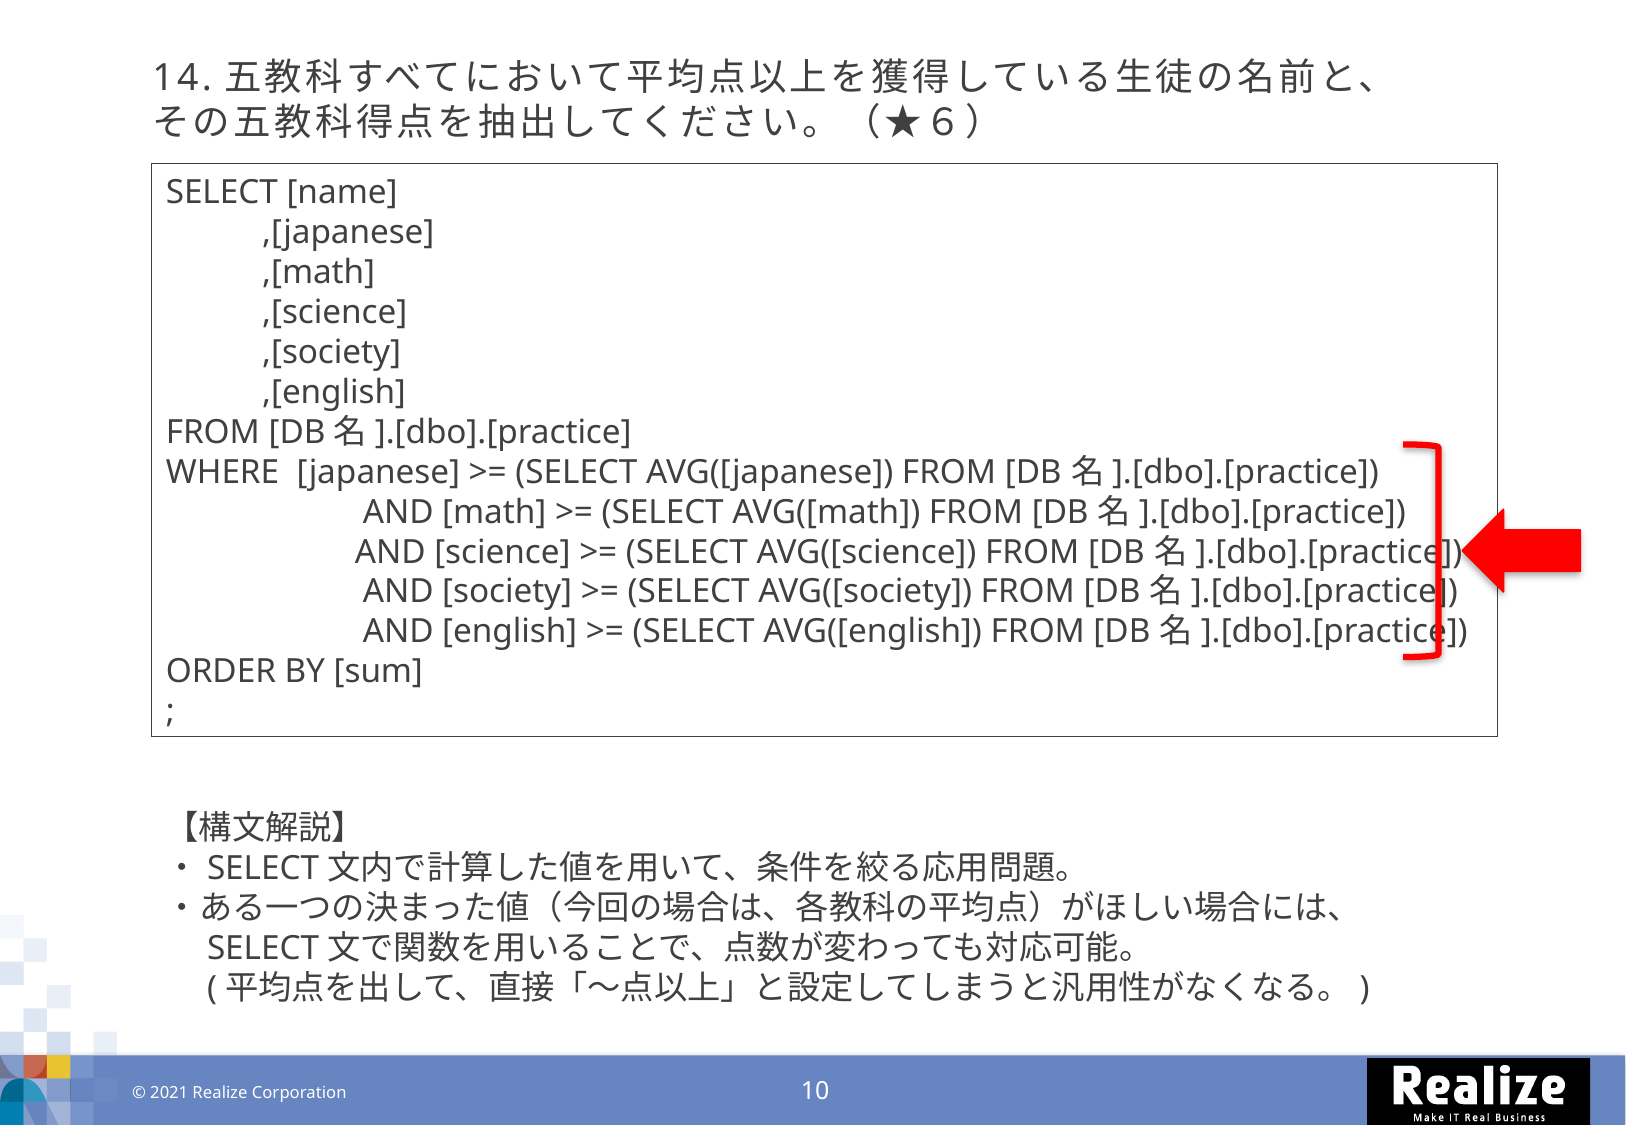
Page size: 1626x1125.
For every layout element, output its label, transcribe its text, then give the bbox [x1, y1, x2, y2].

title 14.五教科すべてにおいて平均点以上を獲得している生徒の名前と、 その五教科得点を抽出してください。（★６） [137, 45, 1488, 147]
text_box [1461, 508, 1582, 593]
text_box SELECT [name] ,[japanese] ,[math] ,[science] ,[society] ,[english] FROM [DB名].[dbo].[practice] WHERE [japanese] >= (SELECT AVG([japanese]) FROM [DB名].[dbo].[practice]) AND [math] >= (SELECT AVG([math]) FROM [DB名].[dbo].[practice]) AND [science] >= (SELECT AVG([science]) FROM [DB名].[dbo].[practice]) AND [society] >= (SELECT AVG([society]) FROM [DB名].[dbo].[practice]) AND [english] >= (SELECT AVG([english]) FROM [DB名].[dbo].[practice]) ORDER BY [sum] ; [151, 163, 1498, 737]
picture [1367, 1058, 1591, 1125]
text_box [1403, 442, 1441, 660]
picture [0, 915, 117, 1125]
text_box 【構文解説】 ・SELECT文内で計算した値を用いて、条件を絞る応用問題。 ・ある一つの決まった値（今回の場合は、各教科の平均点）がほしい場合には、 SELECT文で関数を用いることで、点数が変わっても対応可能。 (平均点を出して、直接「～点以上」と設定してしまうと汎用性がなくなる。) [151, 798, 1522, 1053]
